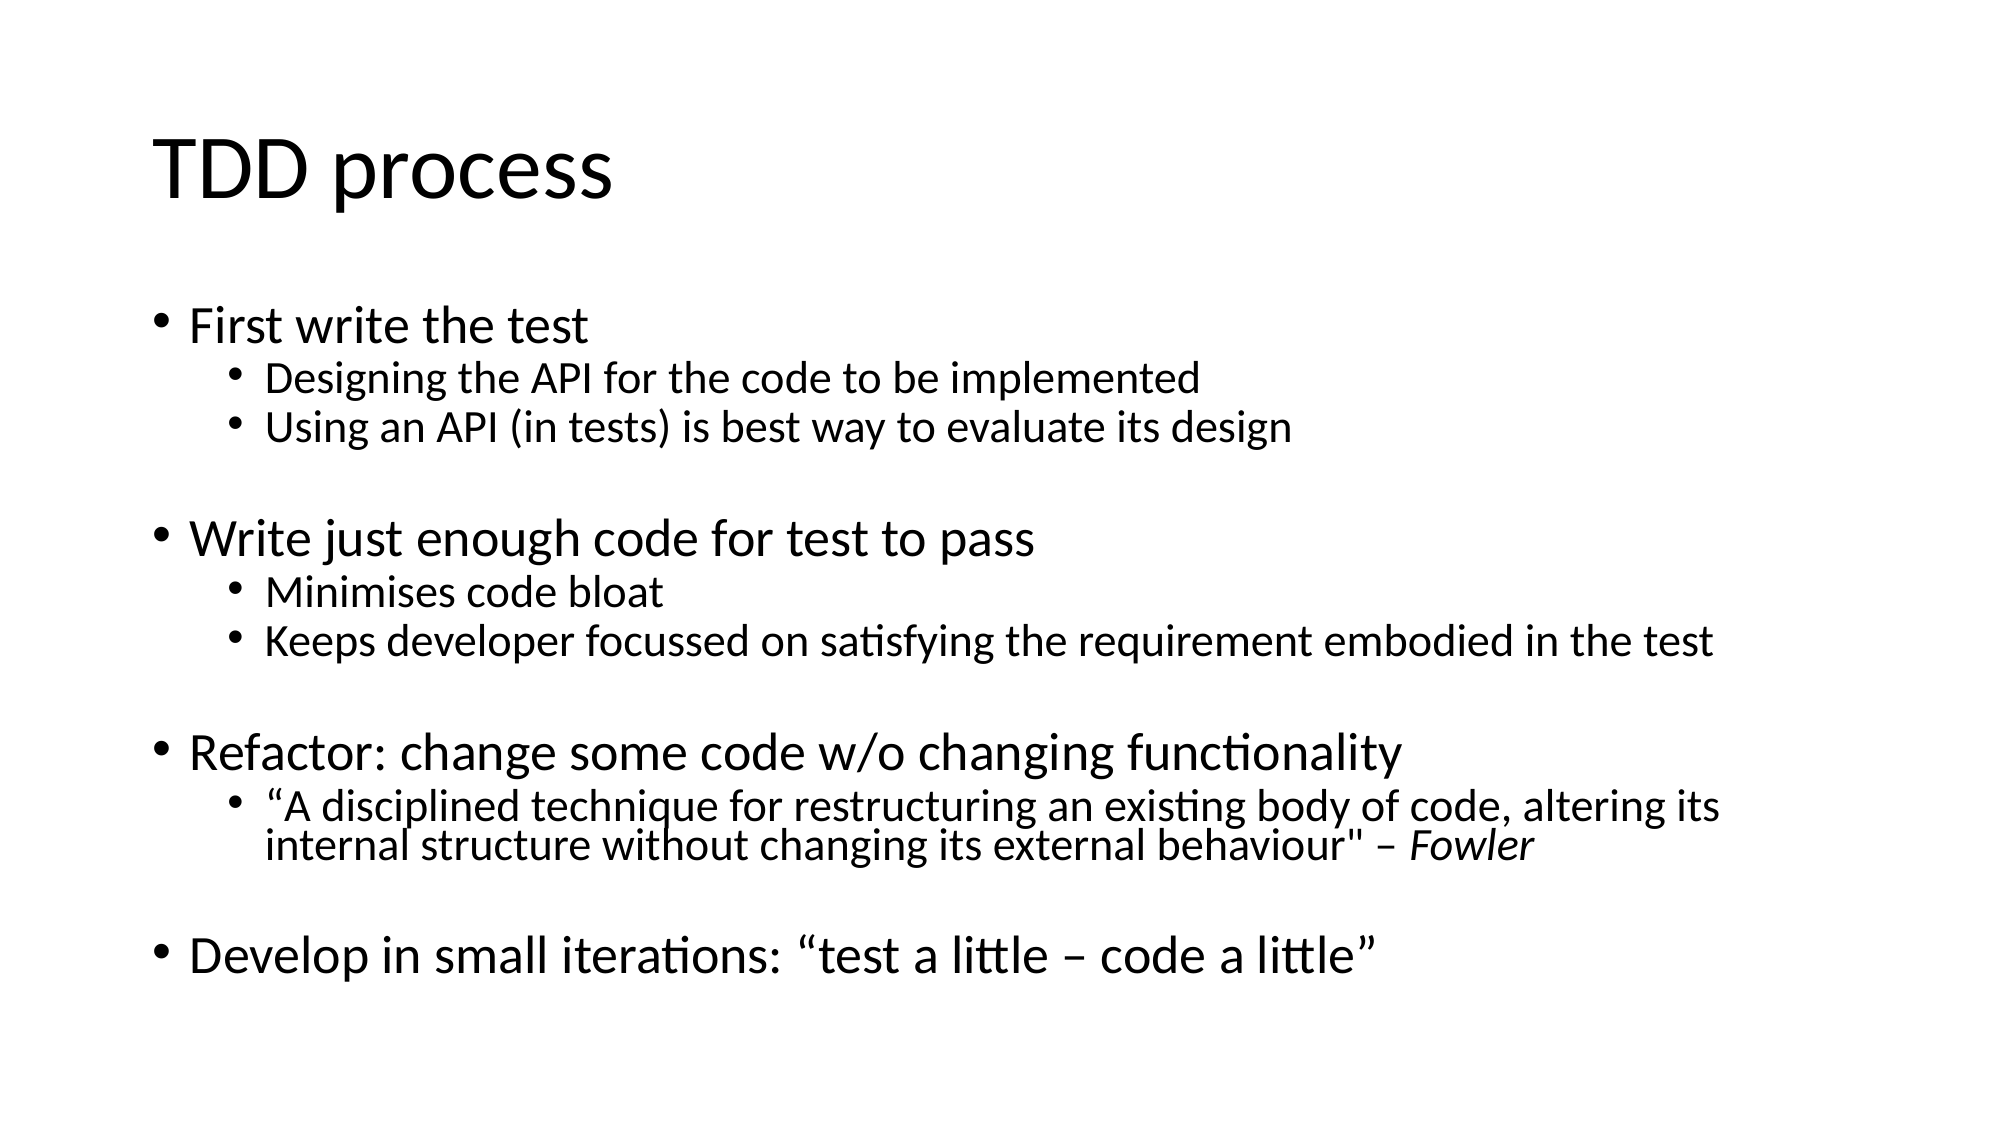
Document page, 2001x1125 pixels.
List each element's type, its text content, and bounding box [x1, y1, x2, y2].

list First write the test Designing the API for the code to be implemented Using an API (in tests) is best way to evaluate its design Write just enough code for test to pass Minimises code bloat Keeps developer focussed on satisfying the requirement embodied in the test Refactor: change some code w/o changing functionality “A disciplined technique for restructuring an existing body of code, altering its internal structure without changing its external behaviour" – Fowler Develop in small iterations: “test a little – code a little” [137, 299, 1863, 1014]
title TDD process [137, 59, 1863, 278]
